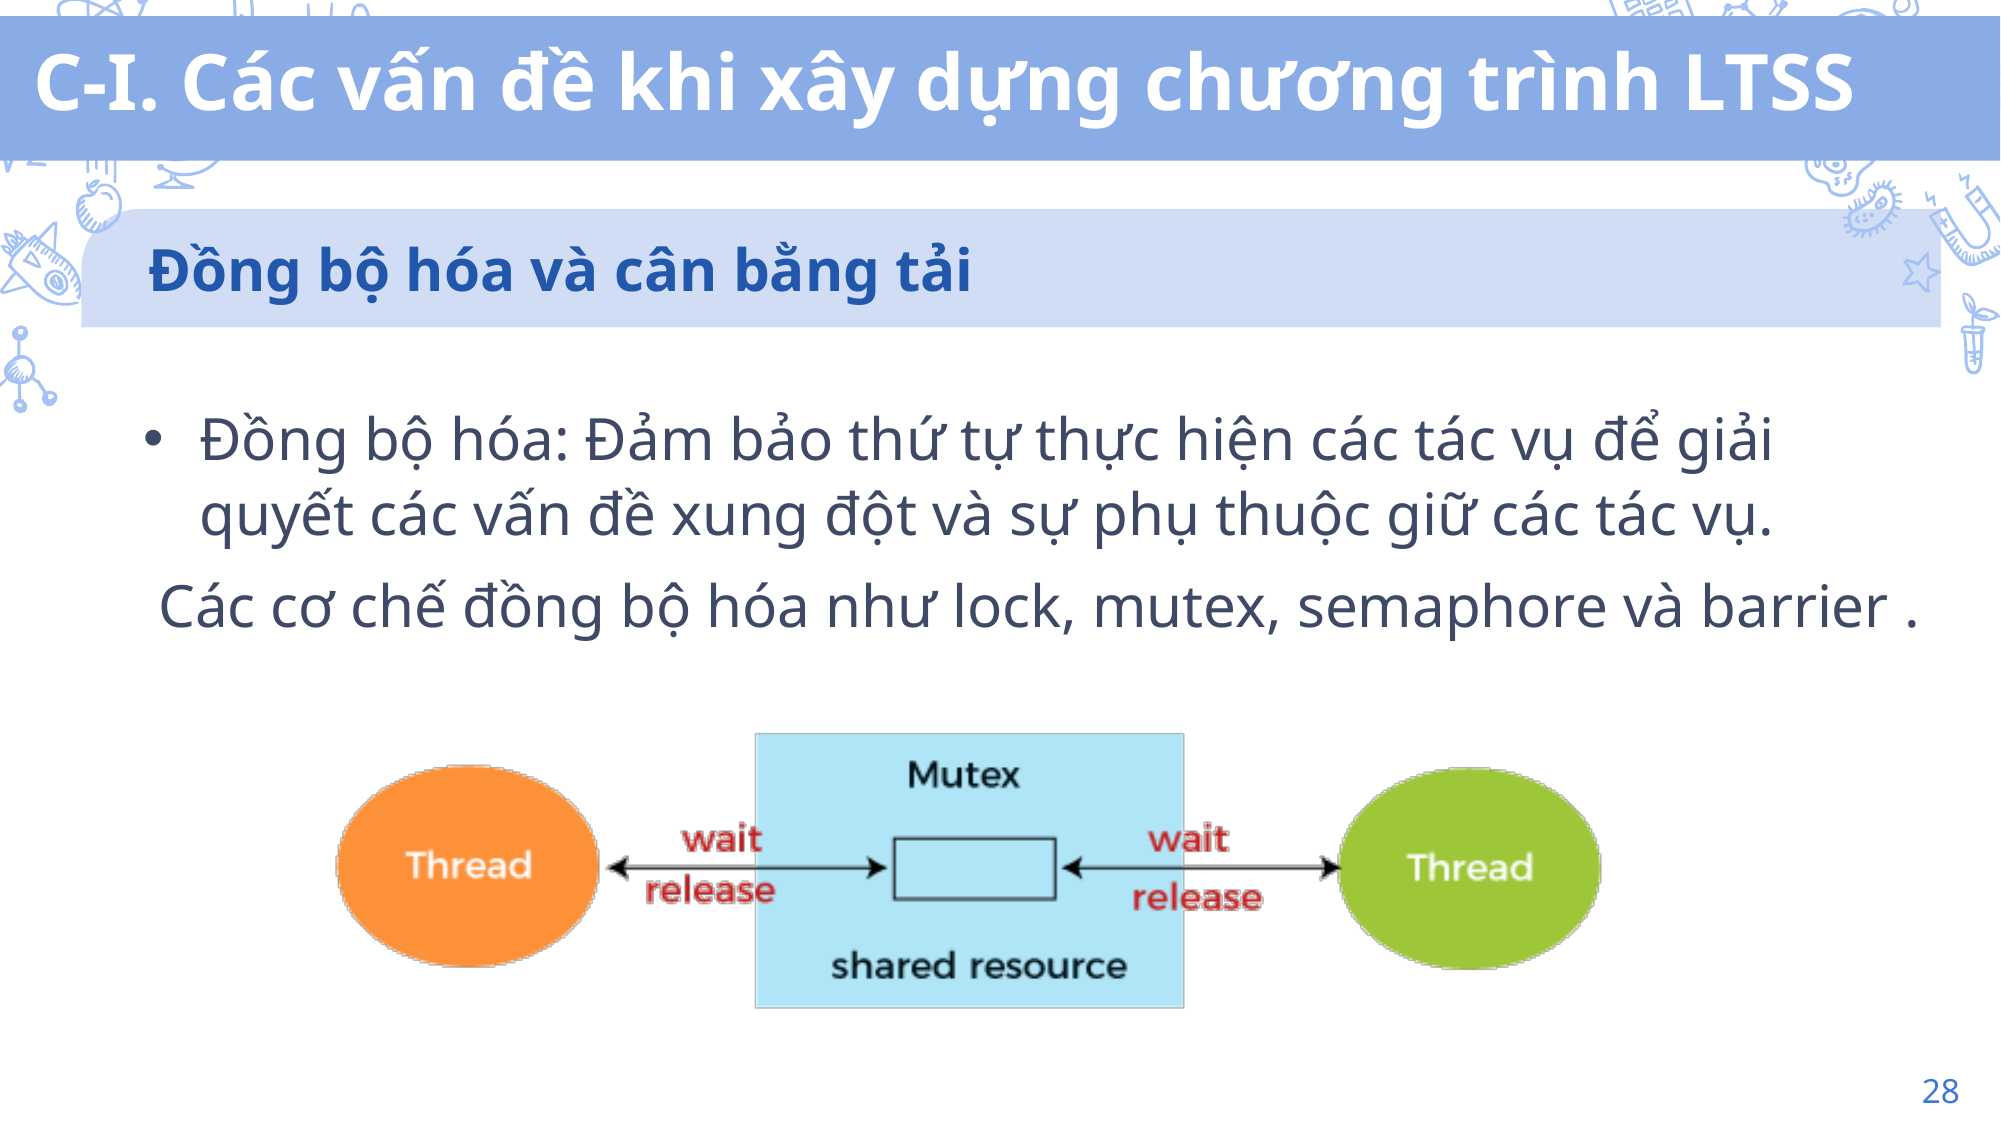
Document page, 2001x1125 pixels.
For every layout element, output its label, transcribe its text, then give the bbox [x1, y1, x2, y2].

text_box Đồng bộ hóa: Đảm bảo thứ tự thực hiện các tác vụ để giải quyết các vấn đề xung đột và sự phụ thuộc giữ các tác vụ. Các cơ chế đồng bộ hóa như lock, mutex, semaphore và barrier . [128, 390, 1941, 647]
slide_number 28 [1880, 1061, 2000, 1125]
text_box Đồng bộ hóa và cân bằng tải [133, 216, 1787, 319]
text_box C-I. Các vấn đề khi xây dựng chương trình LTSS [18, 39, 1982, 213]
picture [280, 681, 1641, 1054]
text_box [115, 216, 2000, 391]
